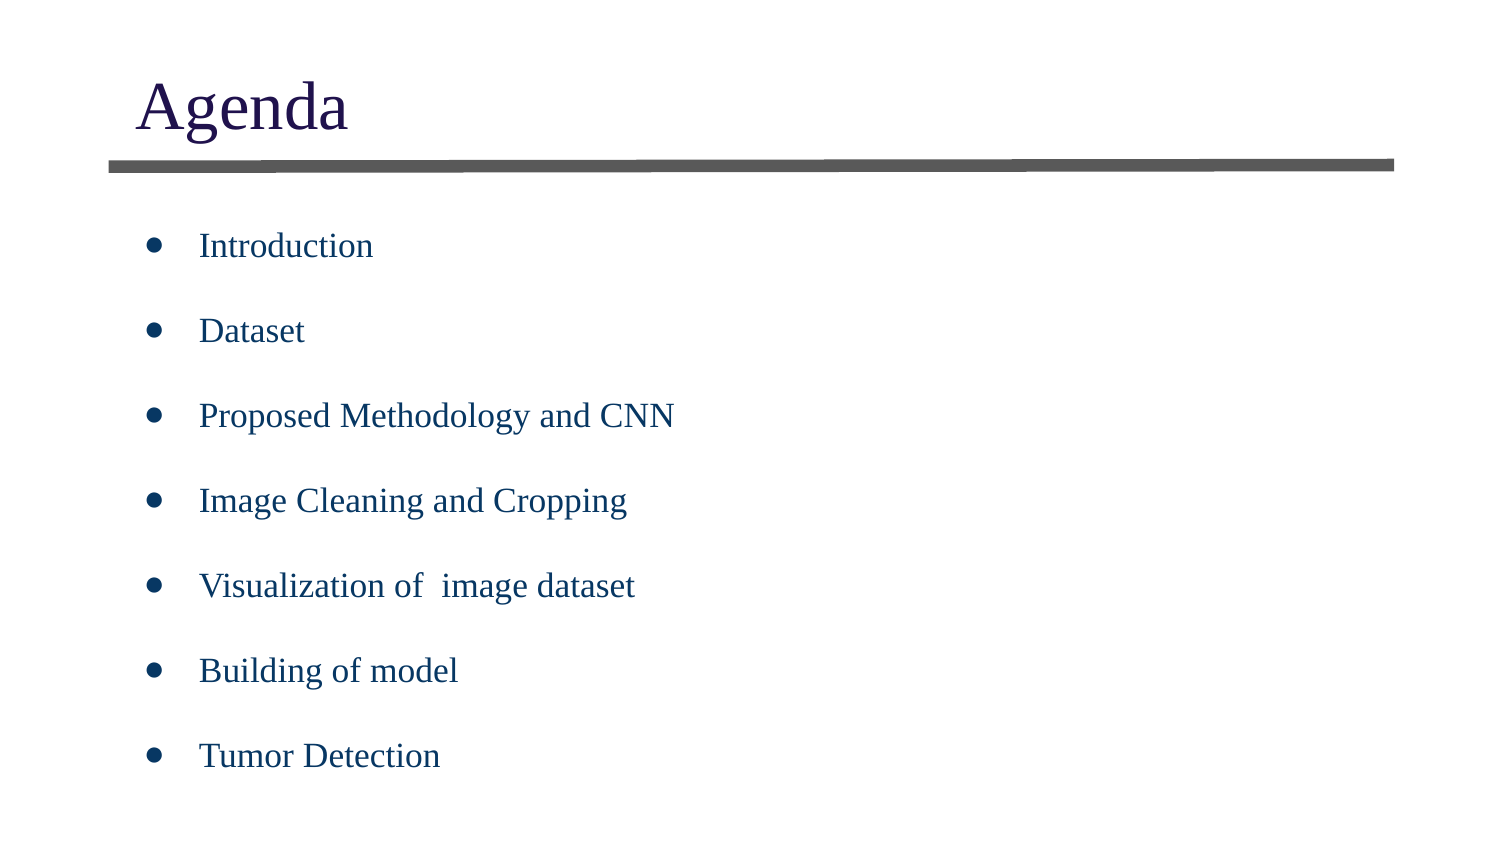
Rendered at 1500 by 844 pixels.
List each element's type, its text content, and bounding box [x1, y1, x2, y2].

text_box Introduction Dataset Proposed Methodology and CNN Image Cleaning and Cropping Visualization of image dataset Building of model Tumor Detection [108, 207, 1428, 844]
text_box Agenda [120, 45, 666, 160]
